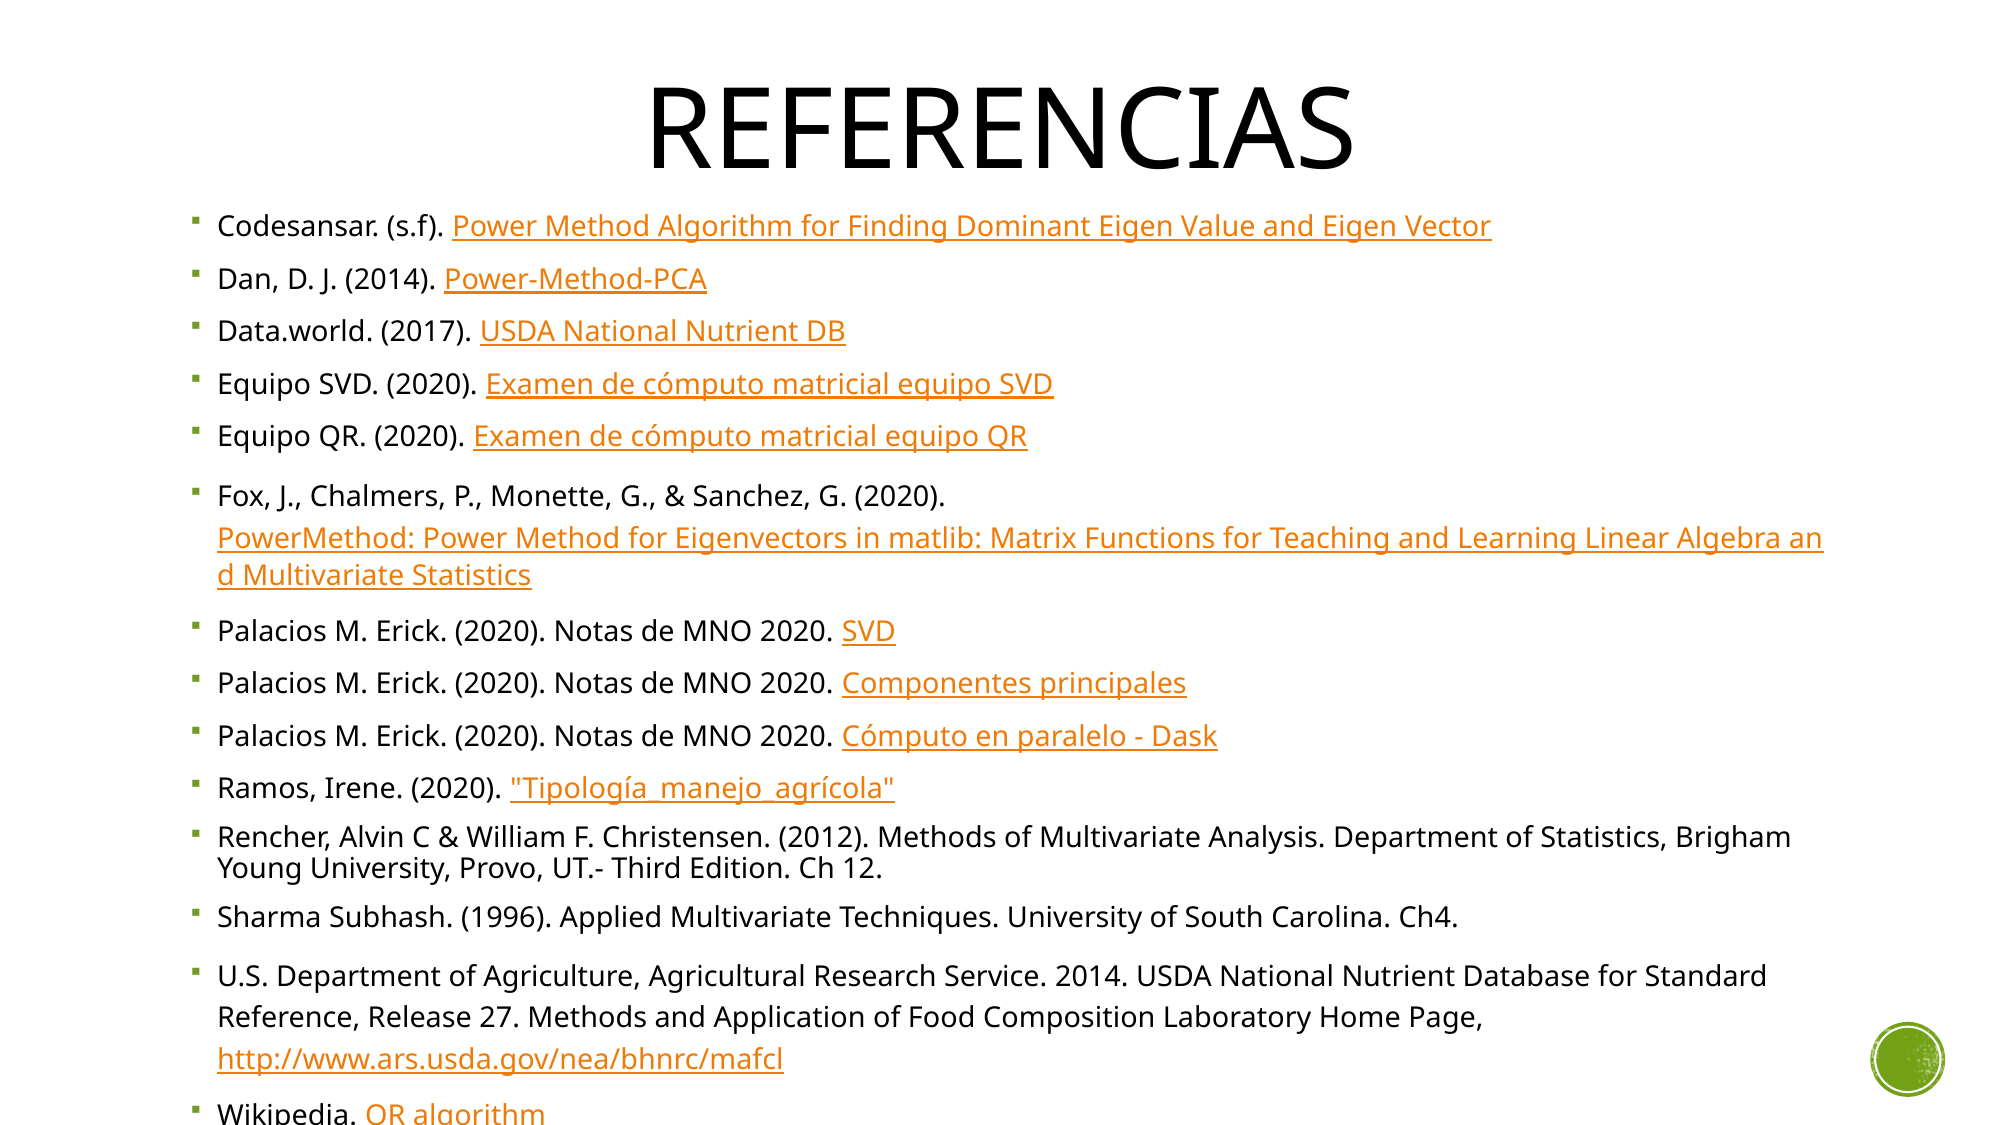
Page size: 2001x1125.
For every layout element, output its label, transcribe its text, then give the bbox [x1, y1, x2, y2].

title referencias [175, 0, 1826, 200]
list Codesansar. (s.f). Power Method Algorithm for Finding Dominant Eigen Value and Eigen Vector Dan, D. J. (2014). Power-Method-PCA Data.world. (2017). USDA National Nutrient DB Equipo SVD. (2020). Examen de cómputo matricial equipo SVD Equipo QR. (2020). Examen de cómputo matricial equipo QR Fox, J., Chalmers, P., Monette, G., & Sanchez, G. (2020). PowerMethod: Power Method for Eigenvectors in matlib: Matrix Functions for Teaching and Learning Linear Algebra and Multivariate Statistics Palacios M. Erick. (2020). Notas de MNO 2020. SVD Palacios M. Erick. (2020). Notas de MNO 2020. Componentes principales Palacios M. Erick. (2020). Notas de MNO 2020. Cómputo en paralelo - Dask Ramos, Irene. (2020). "Tipología_manejo_agrícola" Rencher, Alvin C & William F. Christensen. (2012). Methods of Multivariate Analysis. Department of Statistics, Brigham Young University, Provo, UT.- Third Edition. Ch 12. Sharma Subhash. (1996). Applied Multivariate Techniques. University of South Carolina. Ch4. U.S. Department of Agriculture, Agricultural Research Service. 2014. USDA National Nutrient Database for Standard Reference, Release 27. Methods and Application of Food Composition Laboratory Home Page, http://www.ars.usda.gov/nea/bhnrc/mafcl Wikipedia. QR algorithm [175, 200, 1849, 1106]
